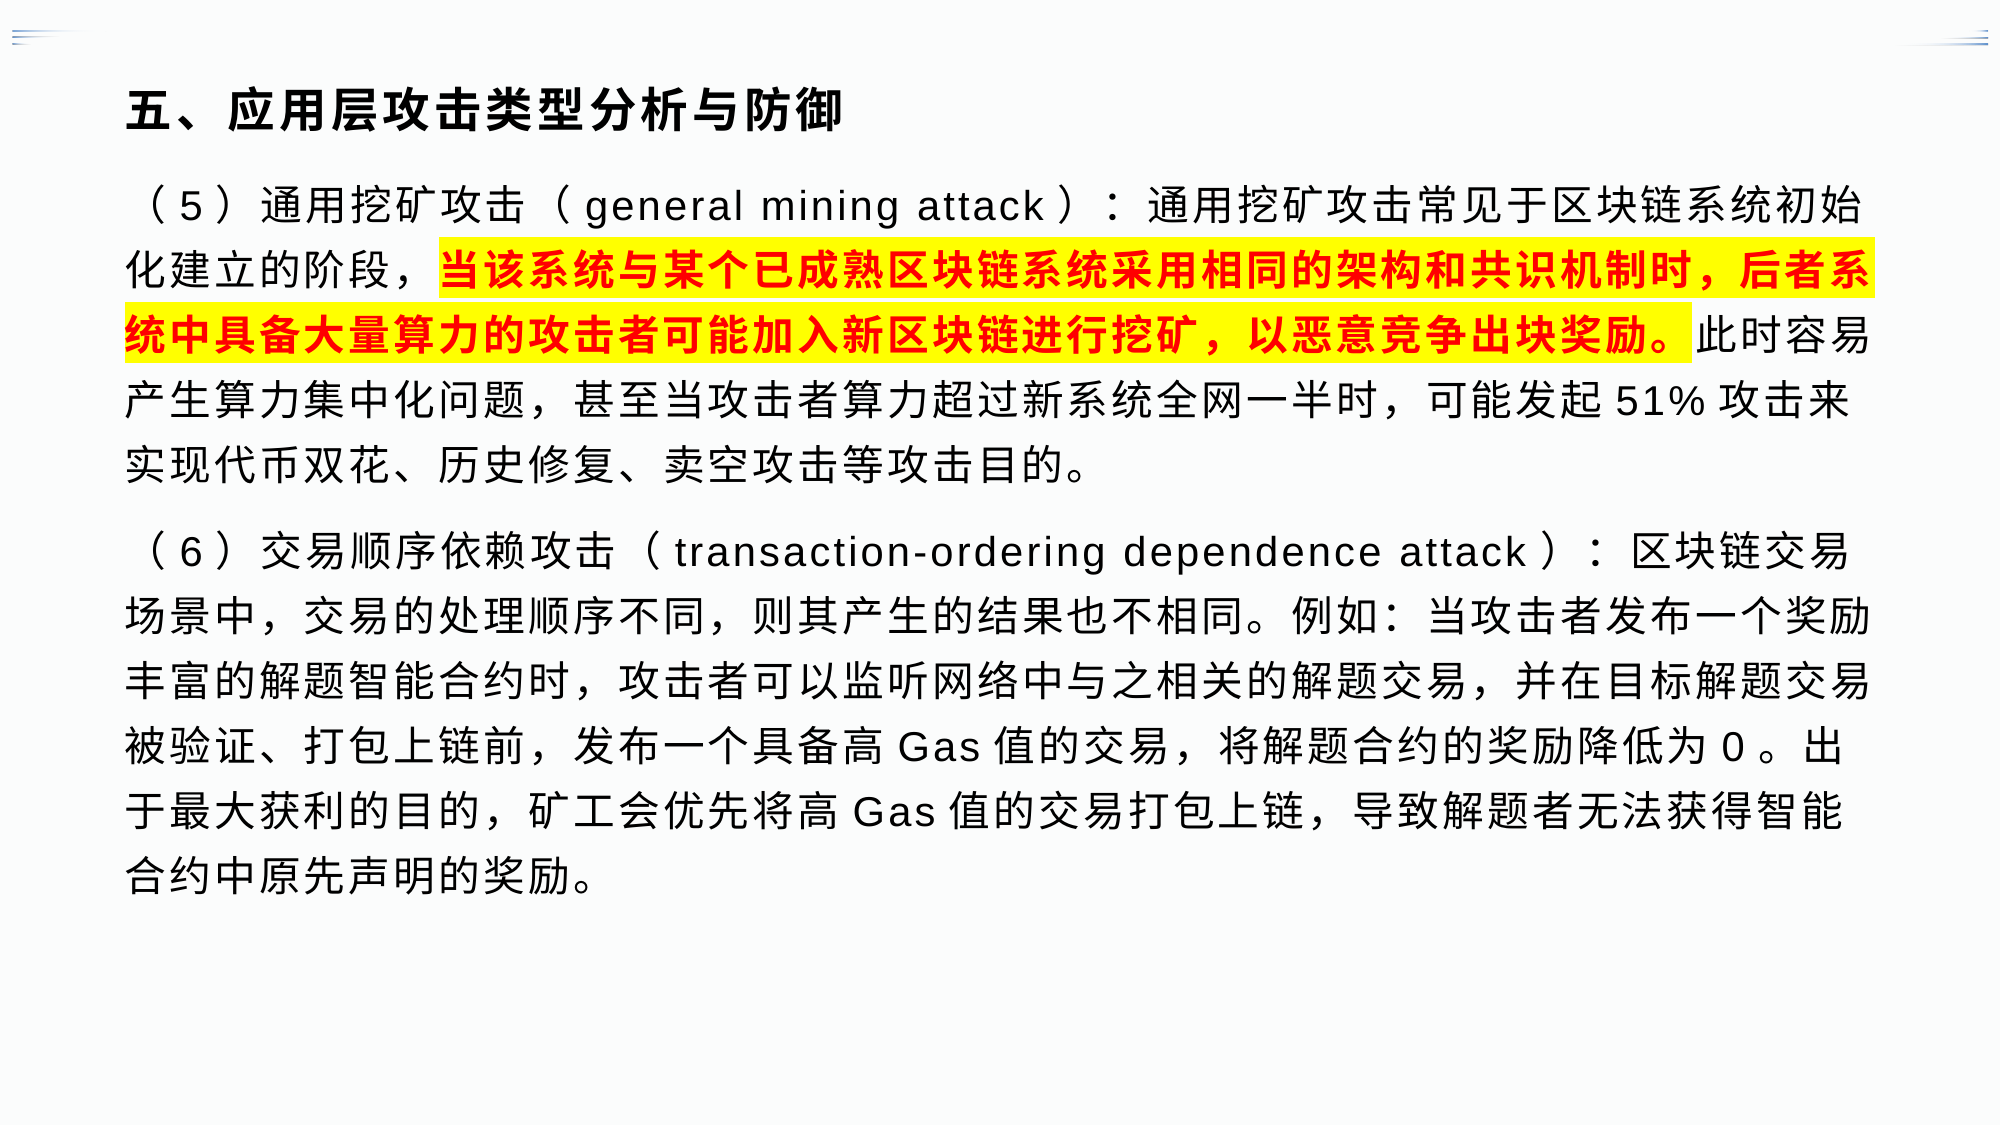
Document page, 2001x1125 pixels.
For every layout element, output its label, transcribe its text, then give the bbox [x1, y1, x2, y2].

picture [0, 0, 119, 75]
picture [1881, 0, 2000, 75]
list （5）通用挖矿攻击（general mining attack）：通用挖矿攻击常见于区块链系统初始化建立的阶段，当该系统与某个已成熟区块链系统采用相同的架构和共识机制时，后者系统中具备大量算力的攻击者可能加入新区块链进行挖矿，以恶意竞争出块奖励。此时容易产生算力集中化问题，甚至当攻击者算力超过新系统全网一半时，可能发起51%攻击来实现代币双花、历史修复、卖空攻击等攻击目的。 （6）交易顺序依赖攻击（transaction-ordering dependence attack）：区块链交易场景中，交易的处理顺序不同，则其产生的结果也不相同。例如：当攻击者发布一个奖励丰富的解题智能合约时，攻击者可以监听网络中与之相关的解题交易，并在目标解题交易被验证、打包上链前，发布一个具备高Gas值的交易，将解题合约的奖励降低为0。出于最大获利的目的，矿工会优先将高Gas值的交易打包上链，导致解题者无法获得智能合约中原先声明的奖励。 [109, 156, 1891, 1041]
title 五、应用层攻击类型分析与防御 [109, 72, 1891, 146]
